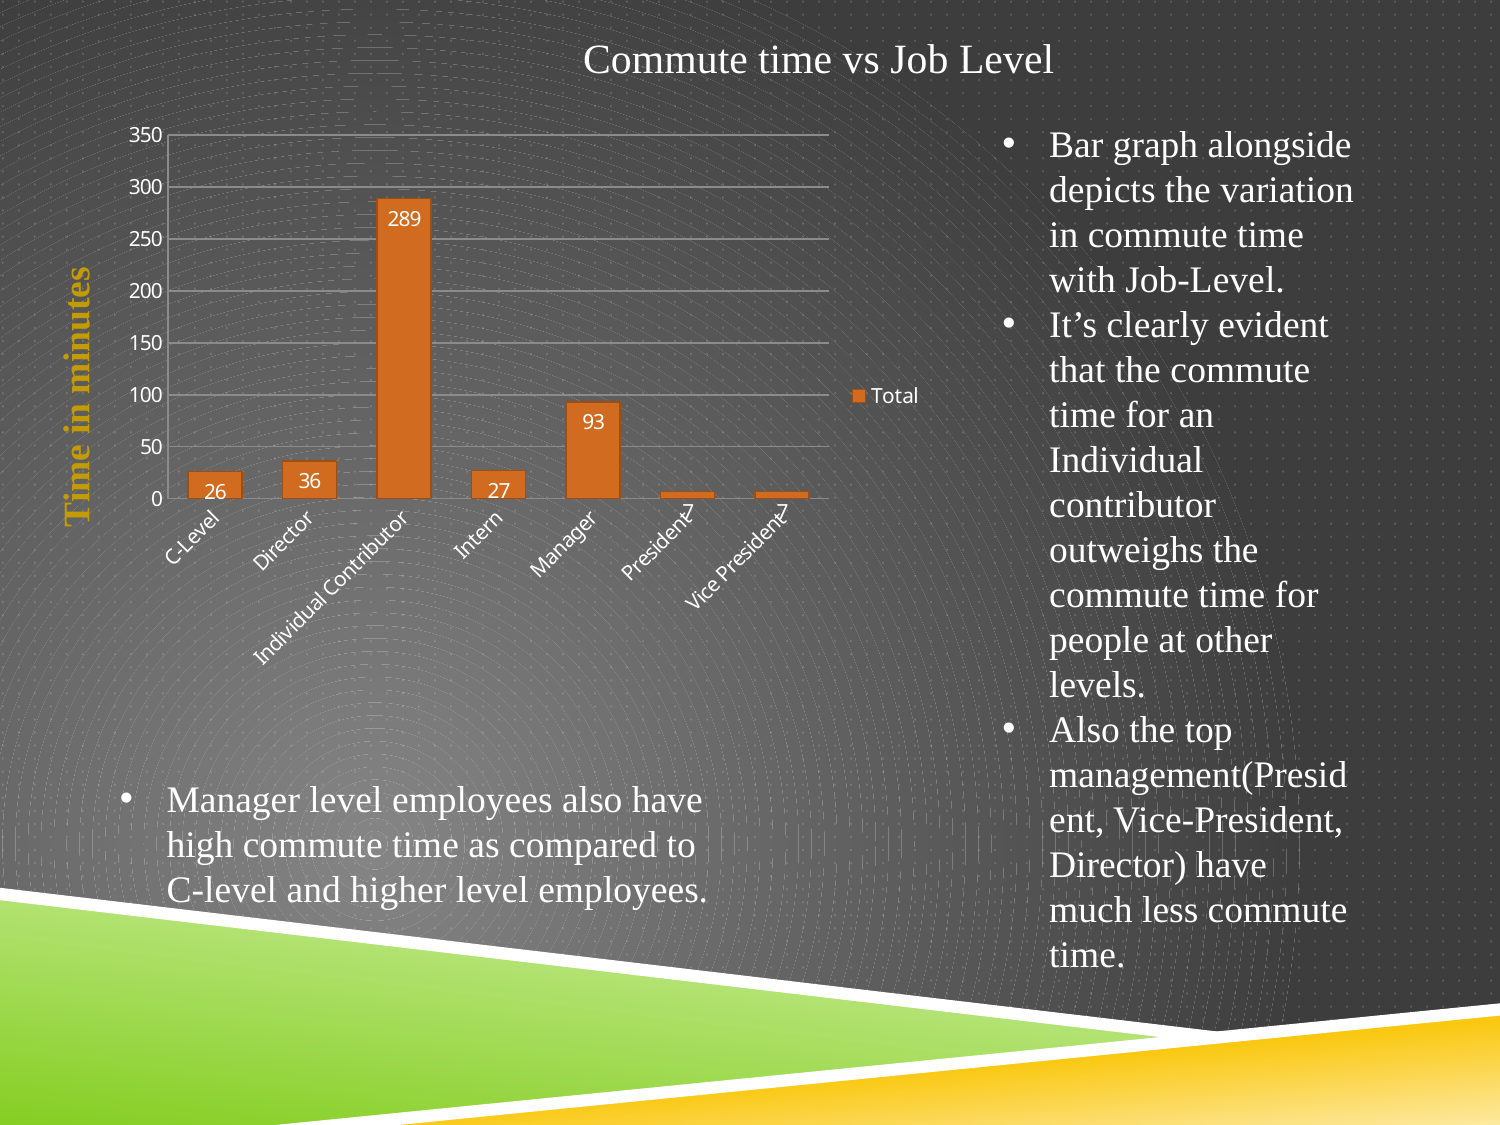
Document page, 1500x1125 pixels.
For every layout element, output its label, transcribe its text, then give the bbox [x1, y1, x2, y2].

chart [112, 109, 938, 684]
text_box Commute time vs Job Level [524, 24, 1113, 90]
text_box Manager level employees also have high commute time as compared to C-level and higher level employees. [105, 767, 743, 918]
text_box Bar graph alongside depicts the variation in commute time with Job-Level. It’s clearly evident that the commute time for an Individual contributor outweighs the commute time for people at other levels. Also the top management(President, Vice-President, Director) have much less commute time. [987, 112, 1375, 983]
text_box Time in minutes [44, 252, 105, 542]
